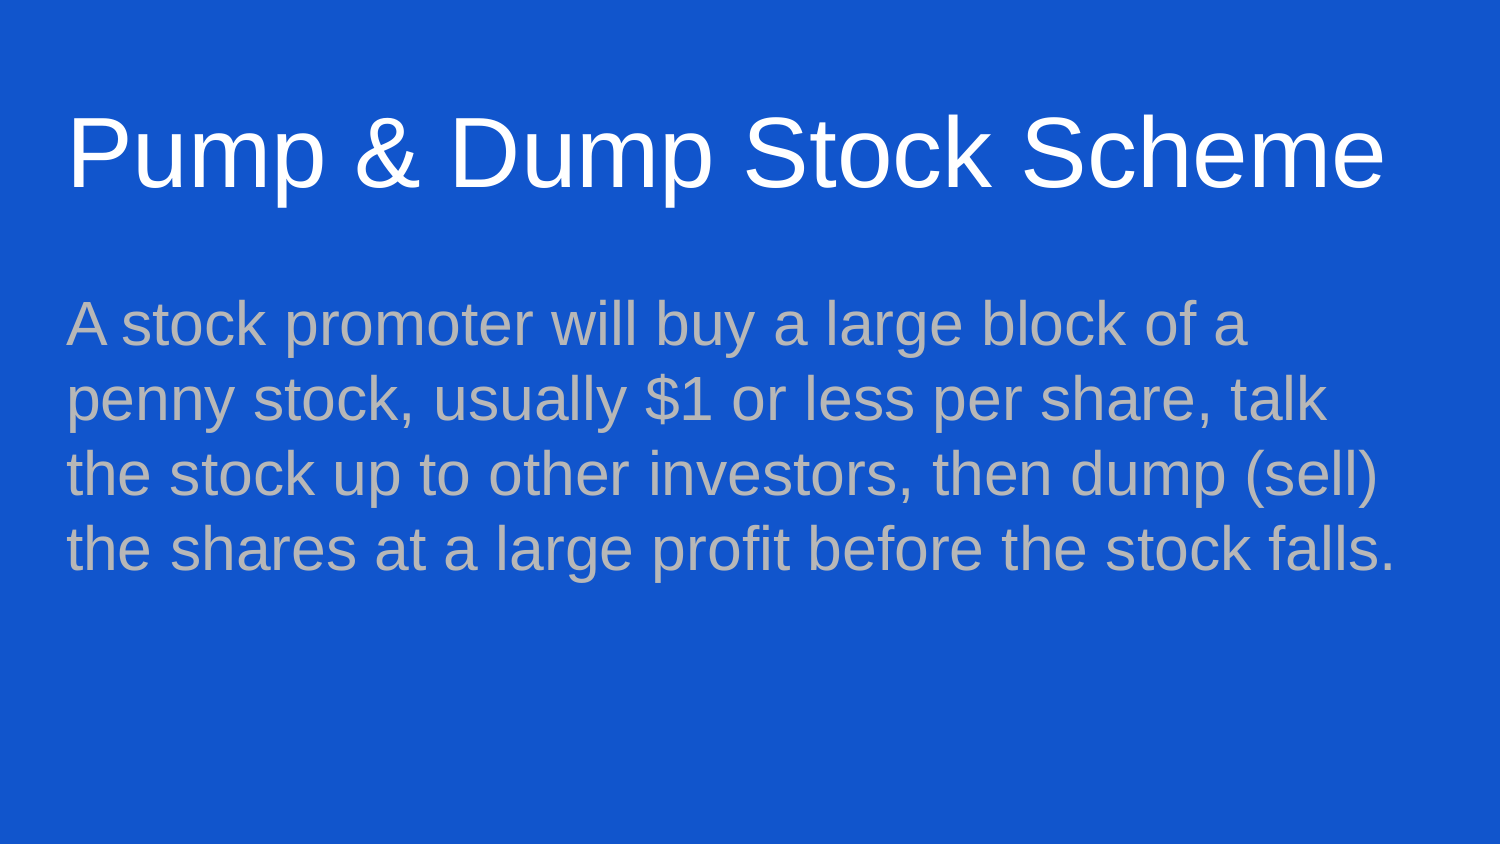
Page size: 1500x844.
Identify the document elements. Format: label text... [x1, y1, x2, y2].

title Pump & Dump Stock Scheme A stock promoter will buy a large block of a penny stock, usually $1 or less per share, talk the stock up to other investors, then dump (sell) the shares at a large profit before the stock falls. [51, 72, 1417, 796]
